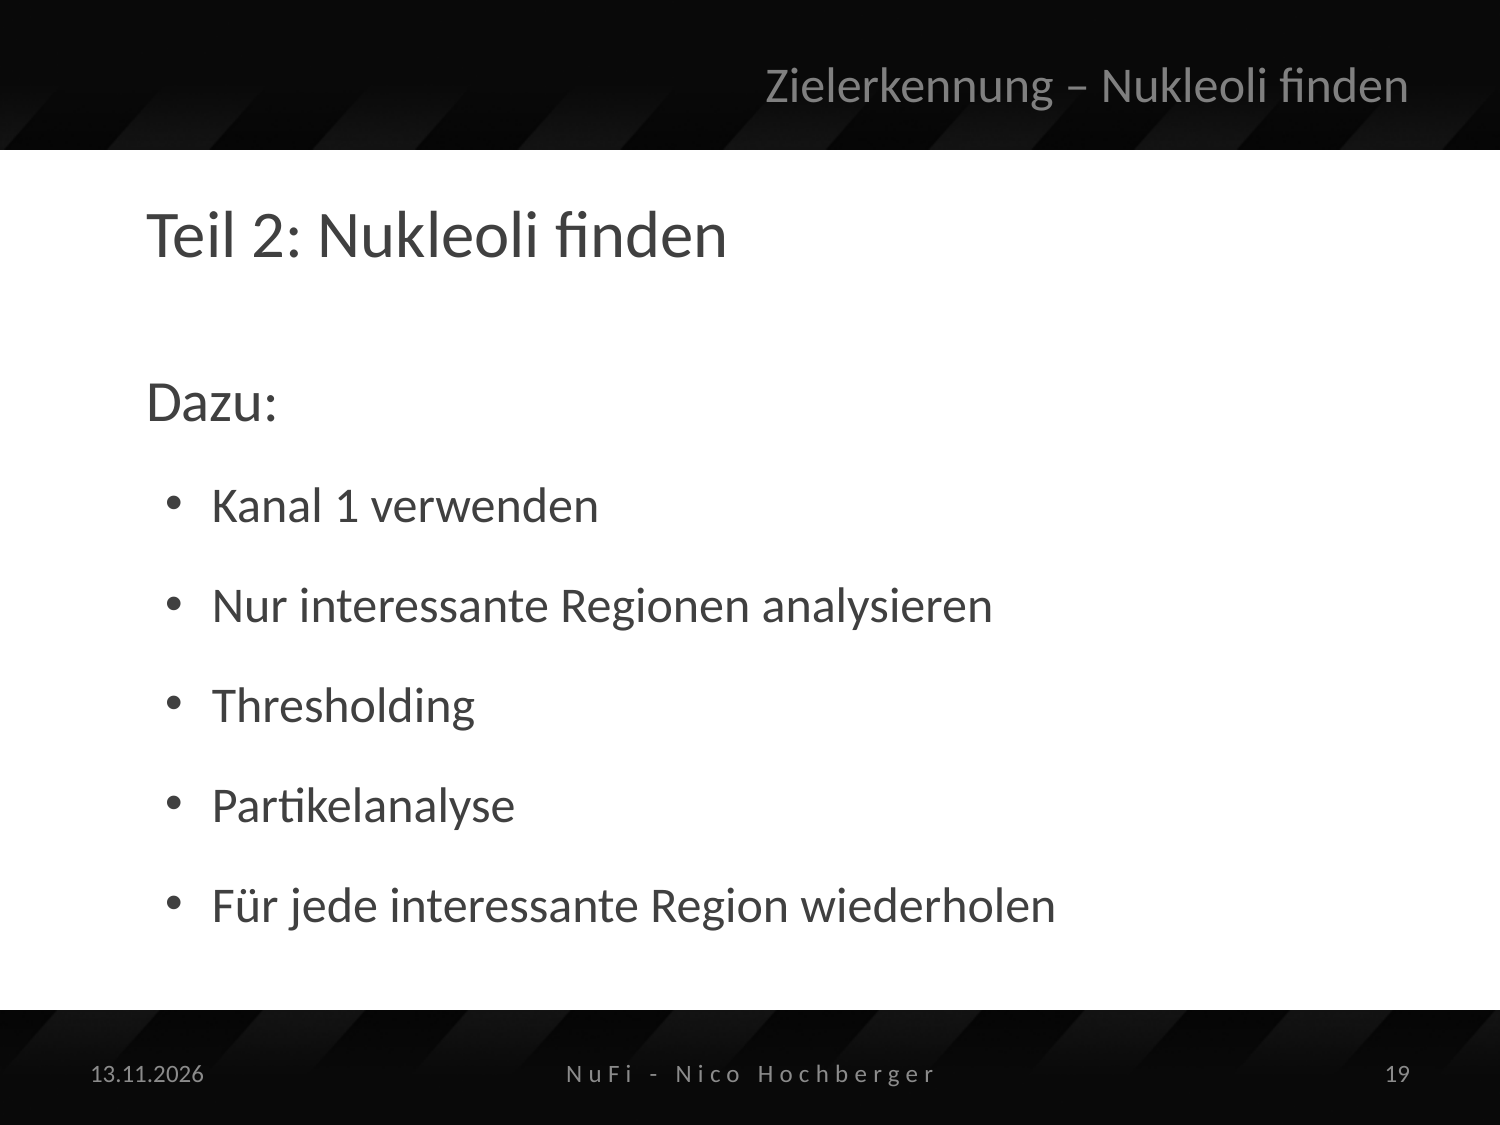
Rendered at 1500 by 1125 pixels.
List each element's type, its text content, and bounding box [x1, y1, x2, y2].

picture [0, 1010, 1500, 1125]
picture [0, 0, 1500, 150]
slide_number 19 [1163, 1042, 1425, 1103]
list Teil 2: Nukleoli finden Dazu: Kanal 1 verwenden Nur interessante Regionen analysieren Thresholding Partikelanalyse Für jede interessante Region wiederholen [75, 175, 1425, 985]
title Zielerkennung – Nukleoli finden [75, 23, 1425, 141]
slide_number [75, 1042, 337, 1103]
footer NuFi - Nico Hochberger [348, 1042, 1152, 1103]
